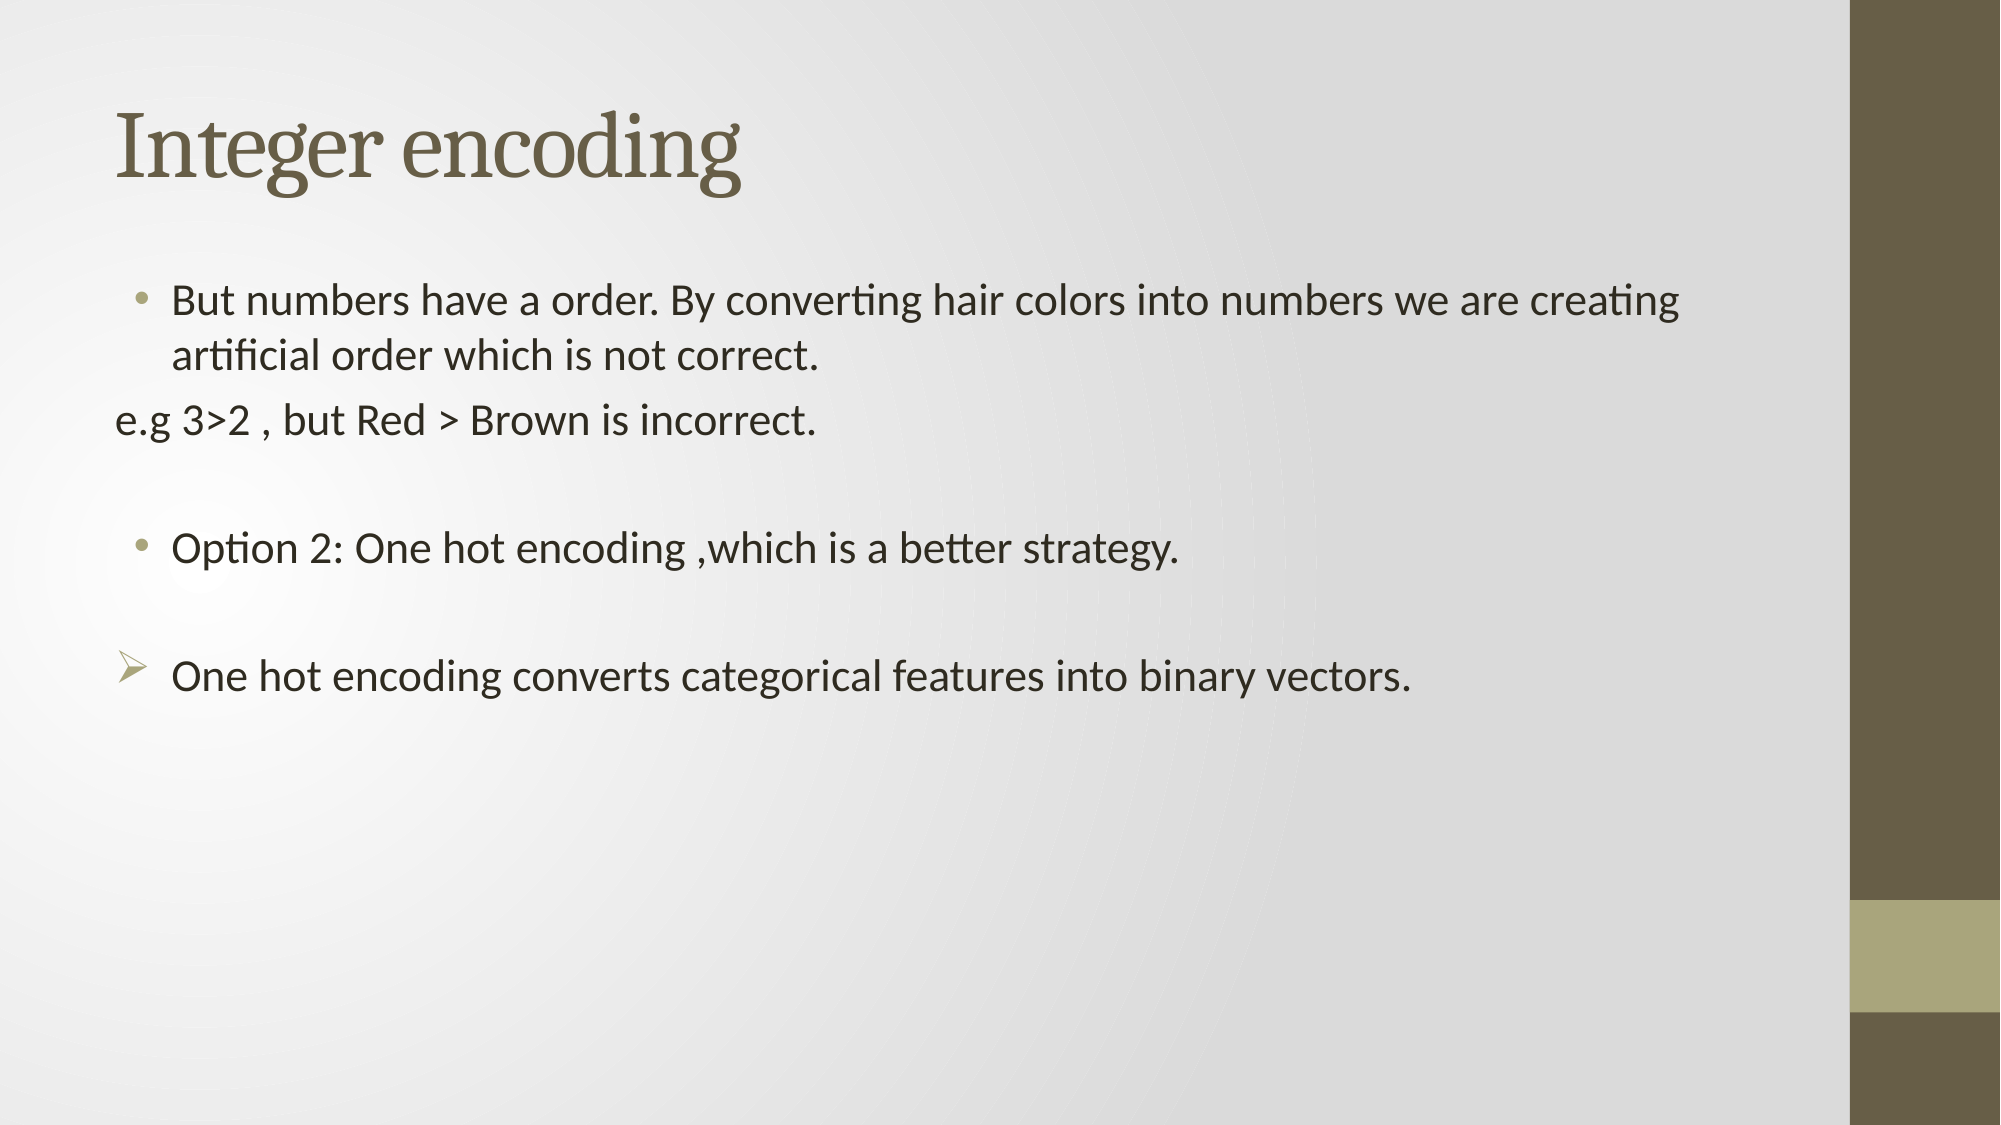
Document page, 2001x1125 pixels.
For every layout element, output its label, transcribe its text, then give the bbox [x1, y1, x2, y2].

title Integer encoding [99, 45, 1767, 233]
list But numbers have a order. By converting hair colors into numbers we are creating artificial order which is not correct. e.g 3>2 , but Red > Brown is incorrect. Option 2: One hot encoding ,which is a better strategy. One hot encoding converts categorical features into binary vectors. [99, 262, 1767, 1050]
